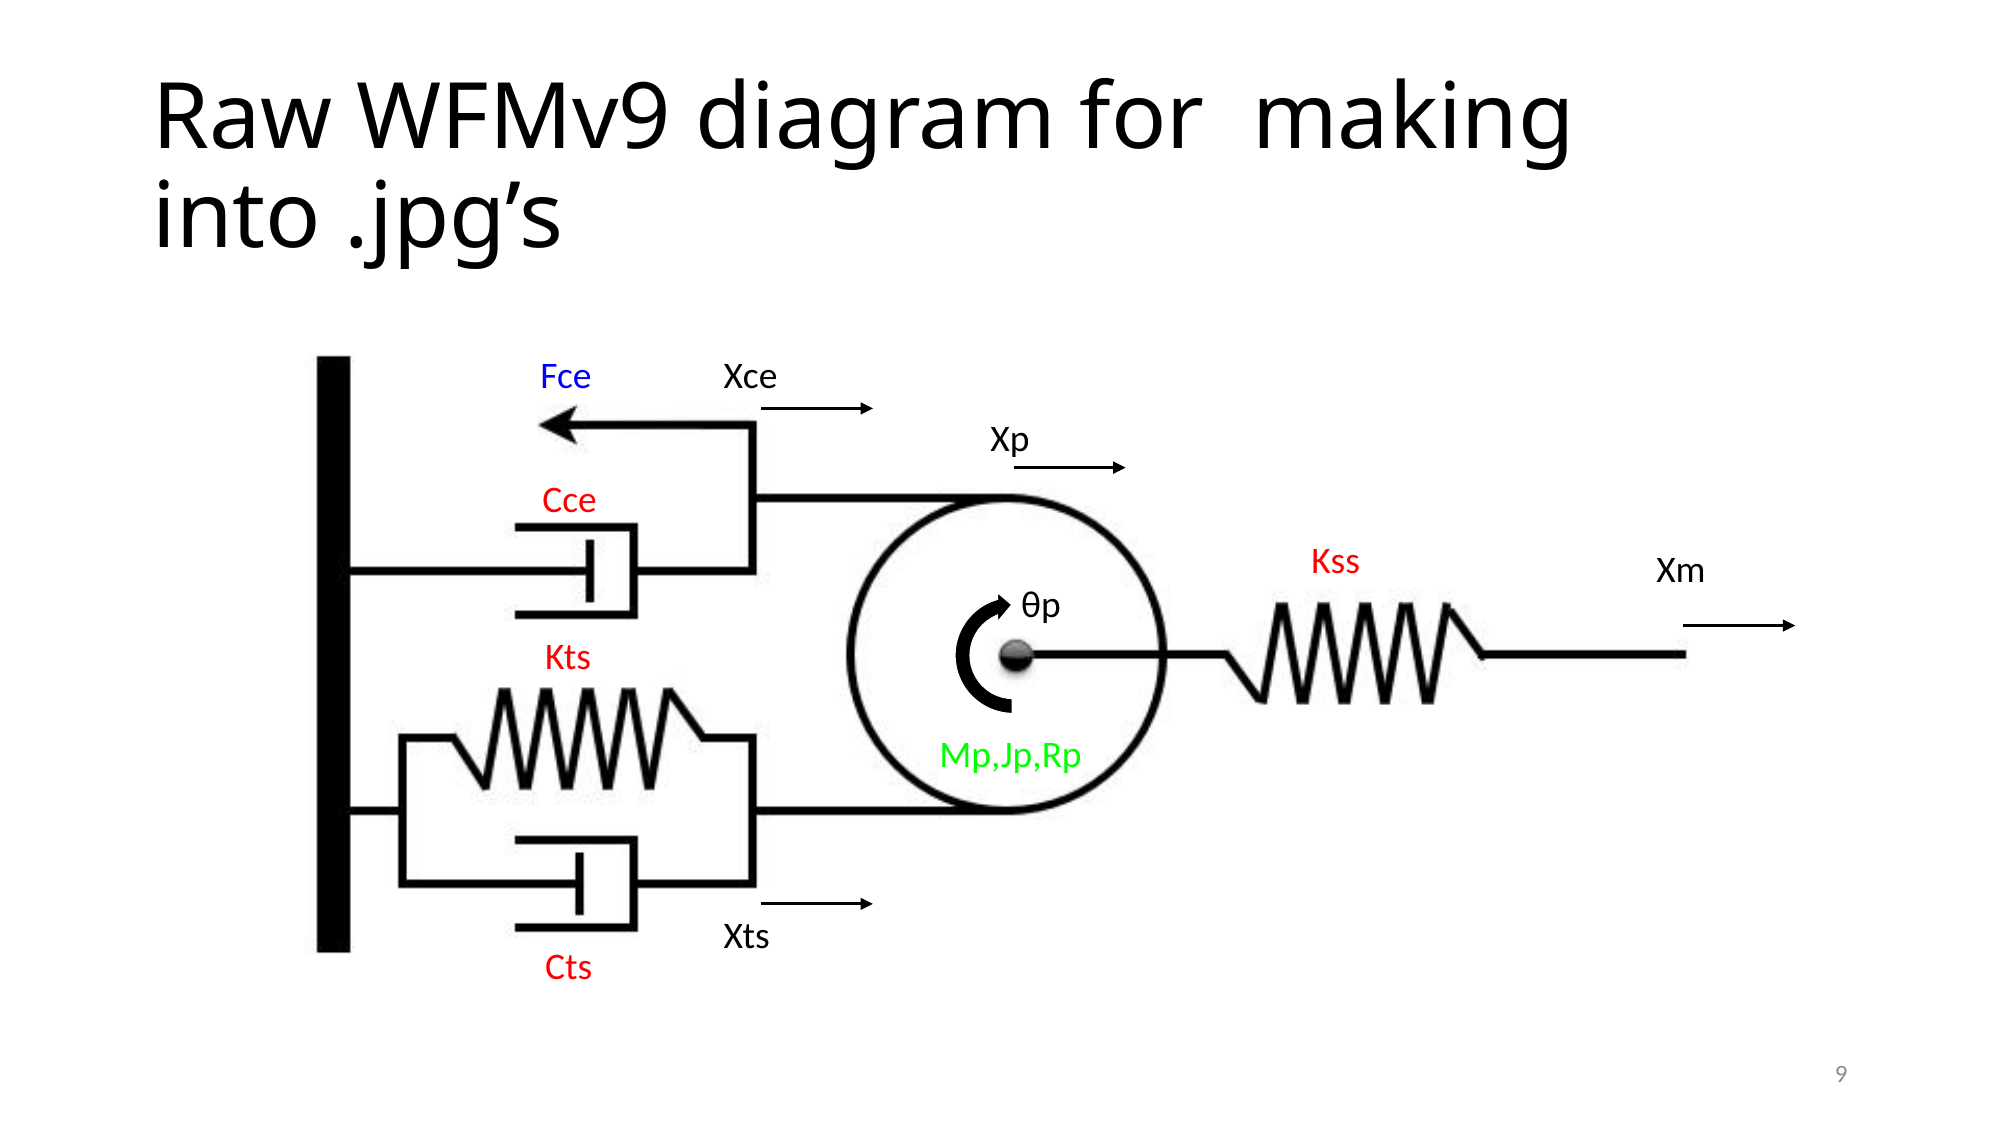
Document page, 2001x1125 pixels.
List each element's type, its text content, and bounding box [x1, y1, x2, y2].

slide_number 9 [1412, 1042, 1863, 1103]
text_box Cts [530, 975, 652, 994]
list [305, 338, 1695, 975]
text_box Xm [1695, 537, 1763, 598]
title Raw WFMv9 diagram for making into .jpg’s [137, 59, 1863, 278]
